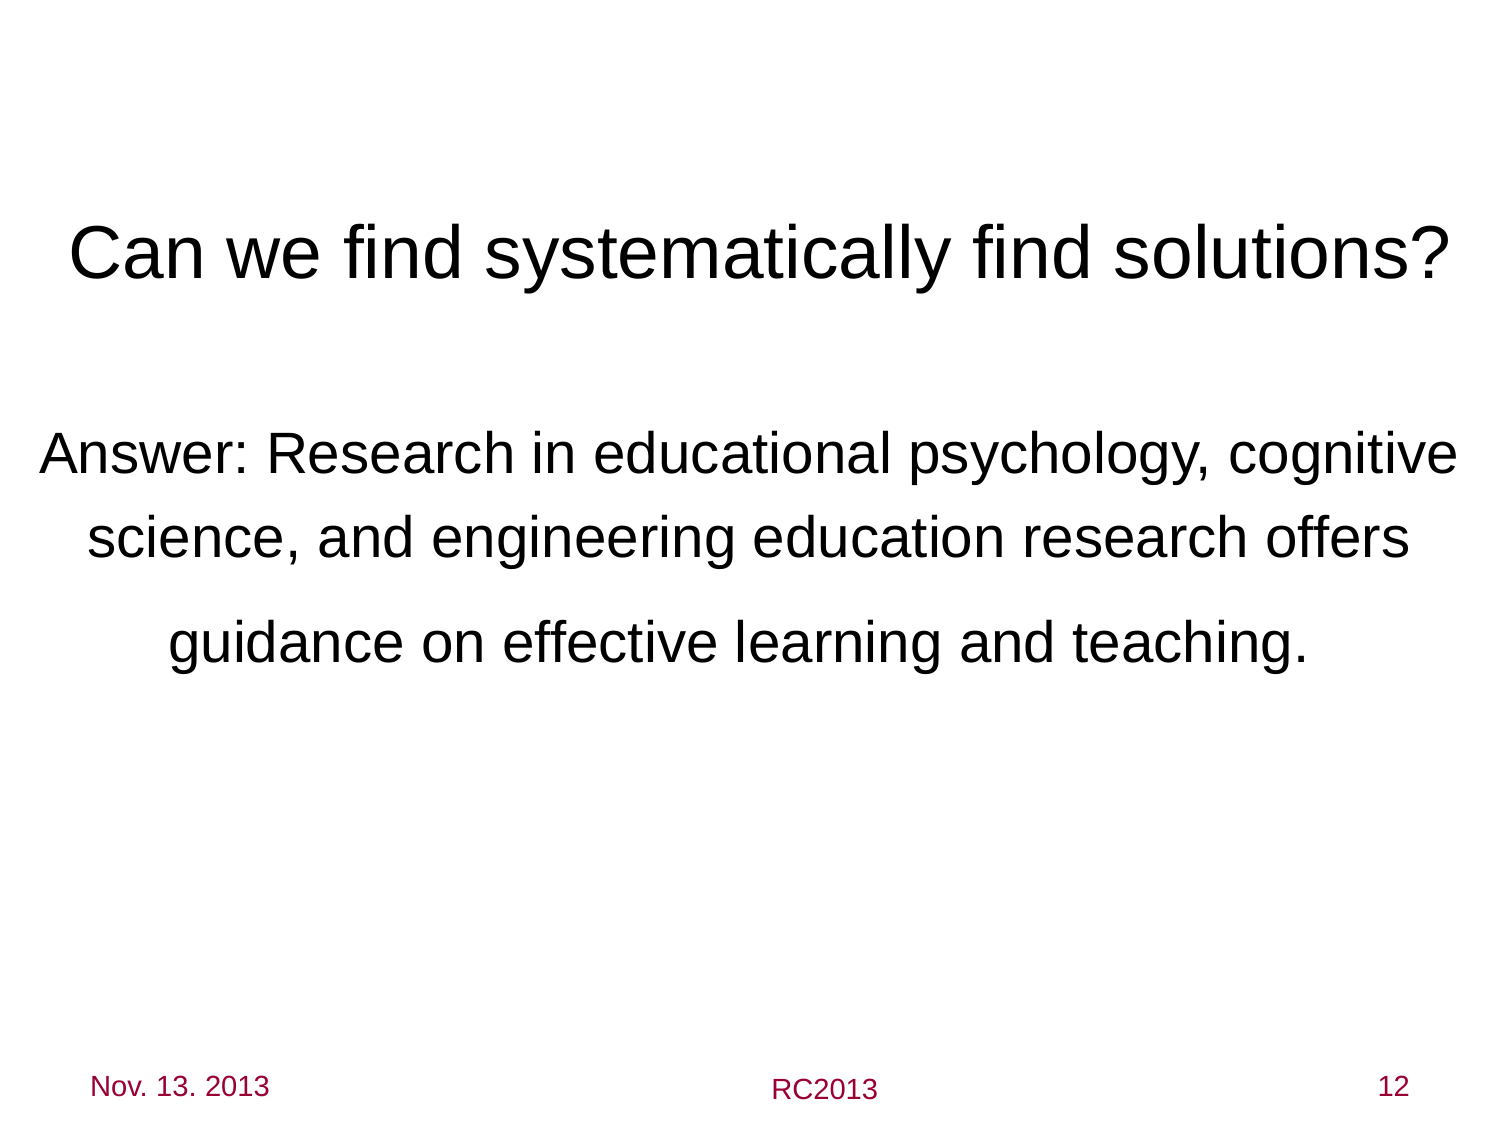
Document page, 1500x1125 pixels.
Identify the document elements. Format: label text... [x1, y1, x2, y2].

text_box Can we find systematically find solutions? Answer: Research in educational psychology, cognitive science, and engineering education research offers guidance on effective learning and teaching. [0, 112, 1500, 750]
footer RC2013 [587, 1062, 1063, 1125]
slide_number 12 [1212, 1059, 1426, 1125]
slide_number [74, 1059, 426, 1125]
